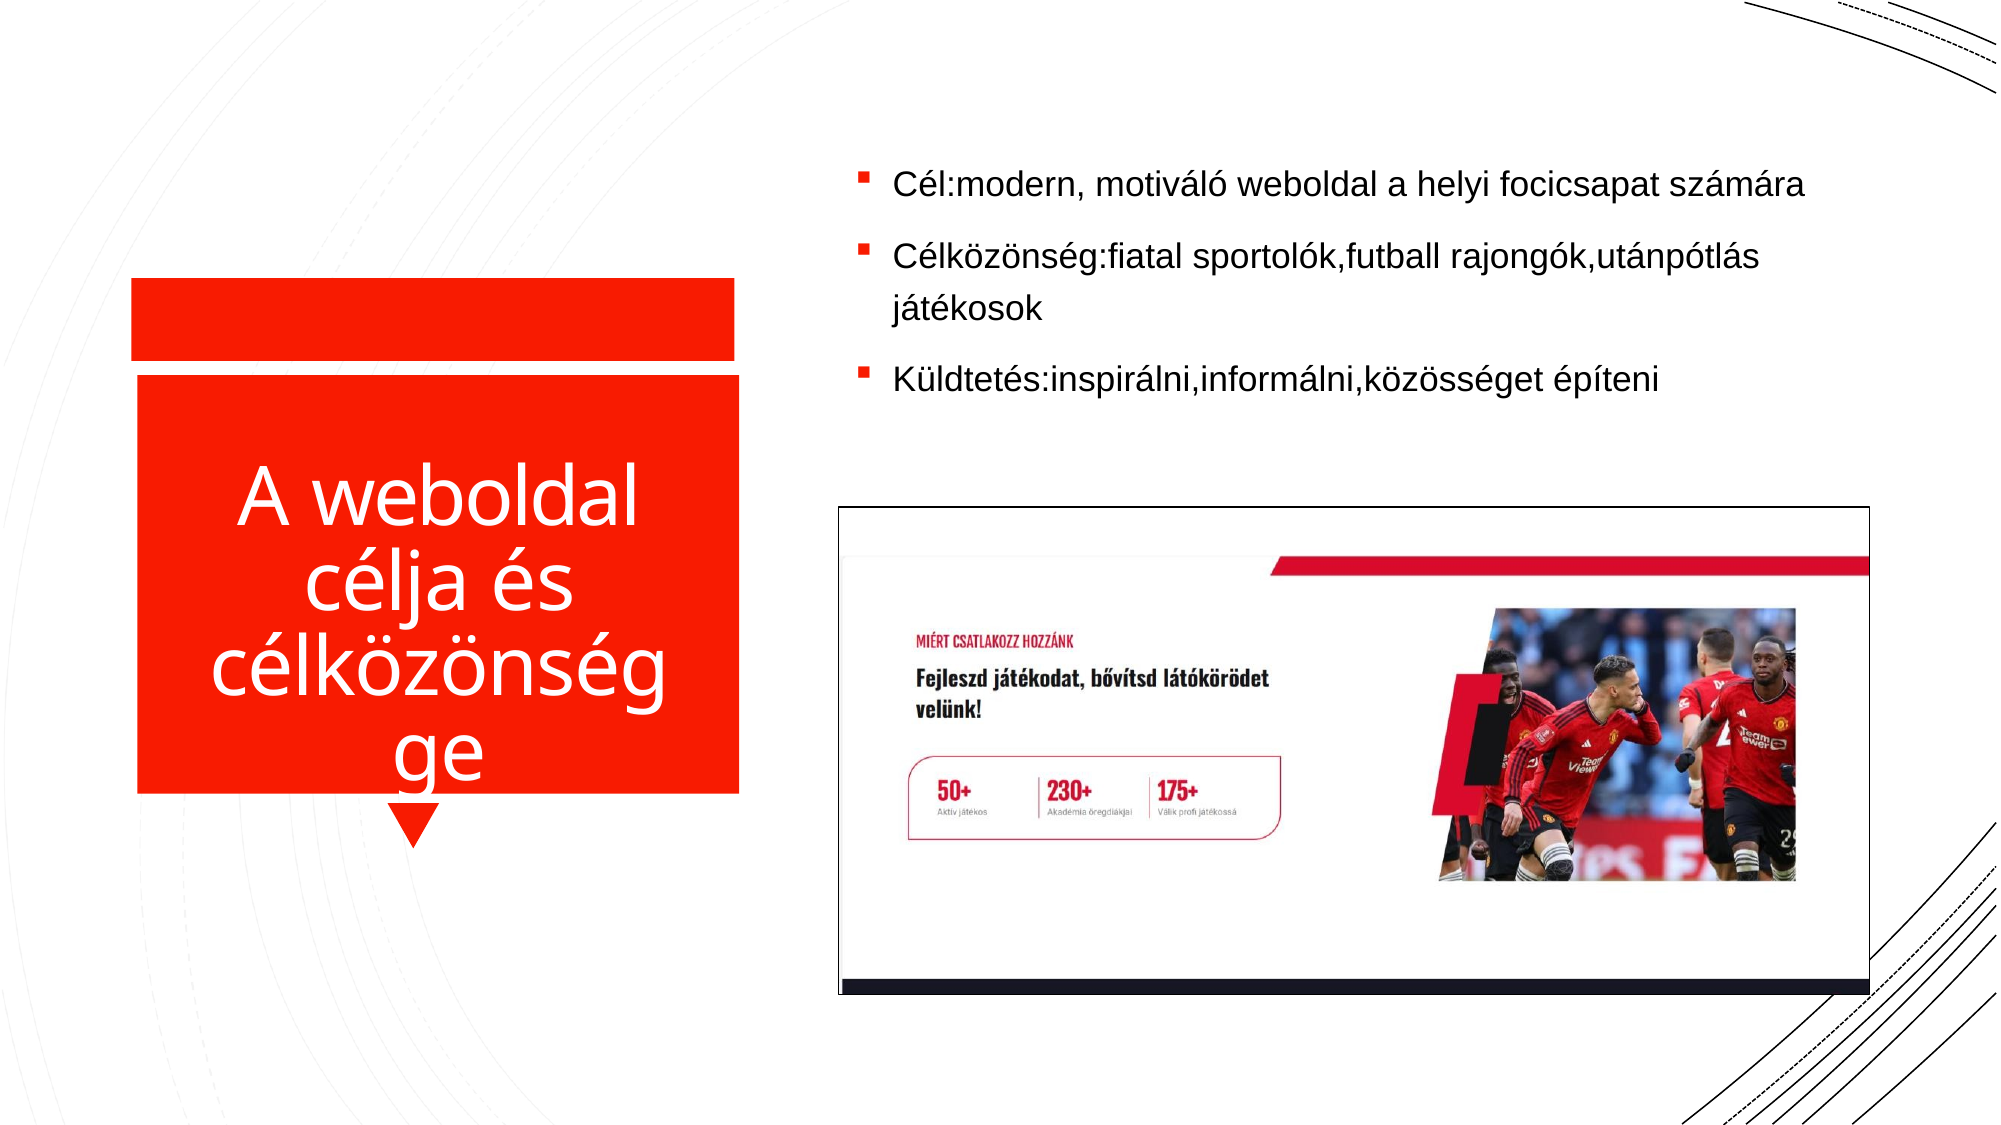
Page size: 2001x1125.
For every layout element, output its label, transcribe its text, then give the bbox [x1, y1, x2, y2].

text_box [837, 506, 1871, 996]
text_box A weboldal célja és célközönségge [137, 375, 740, 794]
text_box [387, 803, 440, 849]
text_box Cél:modern, motiváló weboldal a helyi focicsapat számára Célközönség:fiatal sportolók,futball rajongók,utánpótlás játékosok Küldtetés:inspirálni,informálni,közösséget építeni [853, 134, 1845, 399]
picture [1, 0, 850, 1125]
